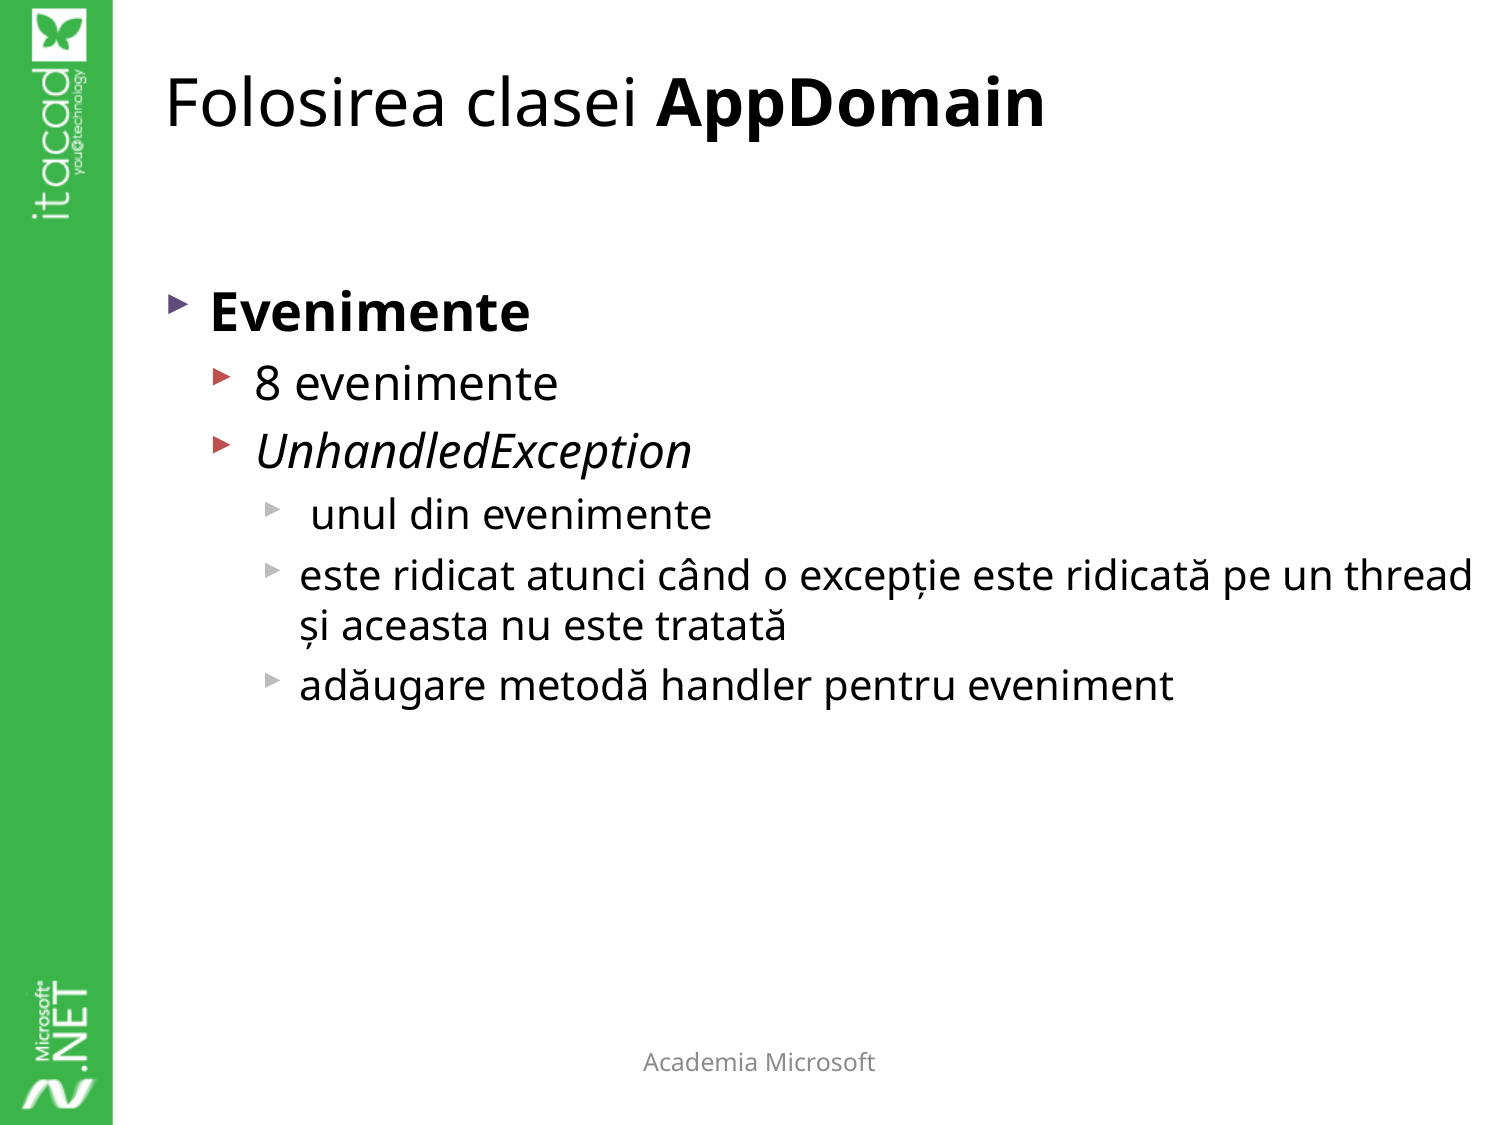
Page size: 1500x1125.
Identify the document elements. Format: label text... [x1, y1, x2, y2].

picture [0, 0, 1500, 1125]
footer Academia Microsoft [475, 1042, 1051, 1103]
list Evenimente 8 evenimente UnhandledException unul din evenimente este ridicat atunci când o excepție este ridicată pe un thread și aceasta nu este tratată adăugare metodă handler pentru eveniment [150, 191, 1500, 856]
title Folosirea clasei AppDomain [150, 52, 1500, 178]
